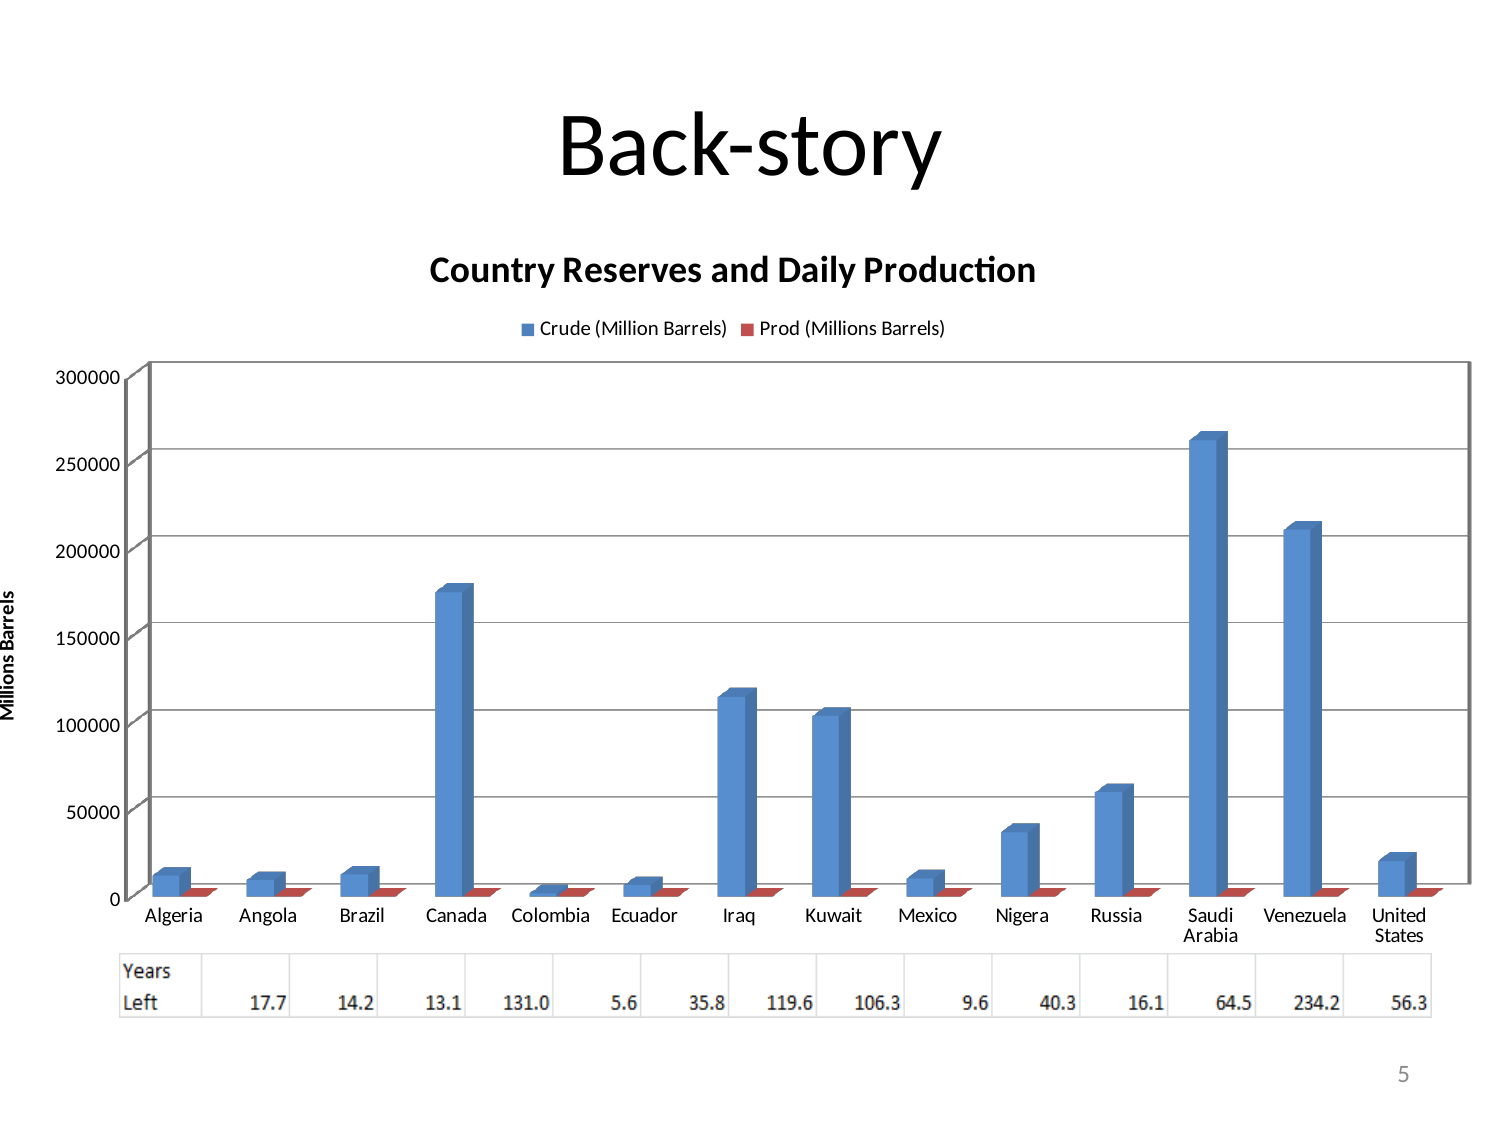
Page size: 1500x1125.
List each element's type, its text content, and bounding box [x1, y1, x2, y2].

slide_number 5 [1074, 1042, 1425, 1103]
picture [118, 963, 1432, 1018]
title Back-story [75, 45, 1425, 218]
chart [0, 219, 1500, 963]
